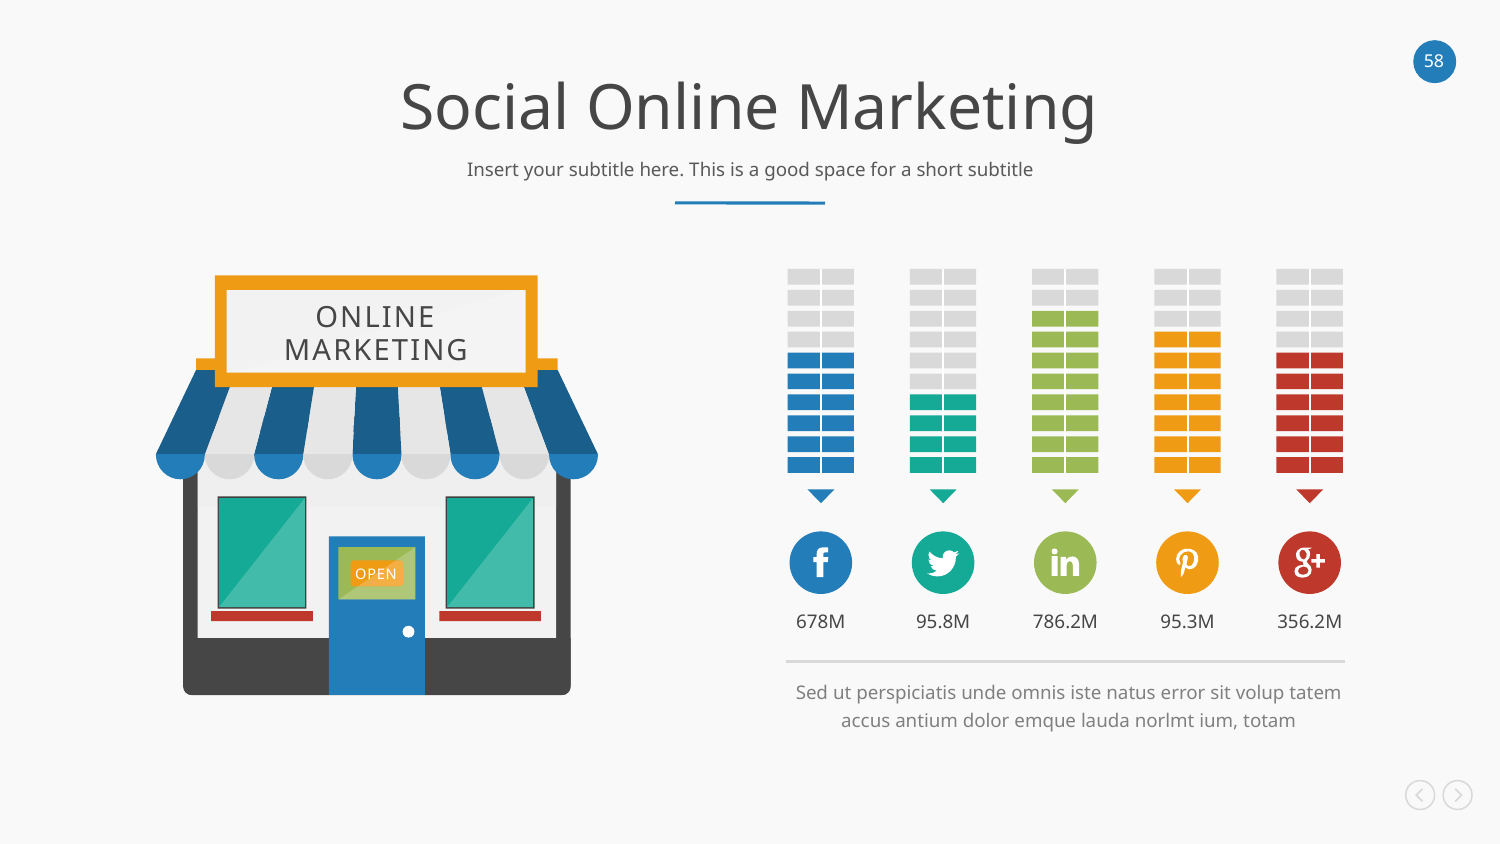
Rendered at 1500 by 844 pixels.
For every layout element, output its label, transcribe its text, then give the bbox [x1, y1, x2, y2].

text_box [1032, 268, 1099, 473]
list Insert your subtitle here. This is a good space for a short subtitle [97, 151, 1403, 190]
text_box [804, 488, 837, 505]
text_box [1171, 488, 1204, 505]
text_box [1276, 268, 1343, 473]
text_box [927, 488, 960, 505]
text_box 356.2M [1274, 603, 1345, 633]
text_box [1278, 531, 1341, 594]
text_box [911, 531, 975, 594]
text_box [1156, 531, 1219, 594]
text_box Sed ut perspiciatis unde omnis iste natus error sit volup tatem accus antium dolor emque lauda norlmt ium, totam [791, 676, 1345, 731]
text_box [789, 531, 853, 594]
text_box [1033, 531, 1097, 594]
text_box [1293, 488, 1326, 505]
list Social Online Marketing [97, 71, 1403, 147]
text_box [1154, 268, 1221, 473]
text_box 95.3M [1152, 603, 1223, 633]
text_box 678M [785, 603, 857, 633]
text_box [1049, 488, 1082, 505]
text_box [909, 268, 977, 473]
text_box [787, 268, 855, 473]
text_box 95.8M [907, 603, 979, 633]
text_box 786.2M [1029, 603, 1101, 633]
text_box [155, 275, 598, 695]
